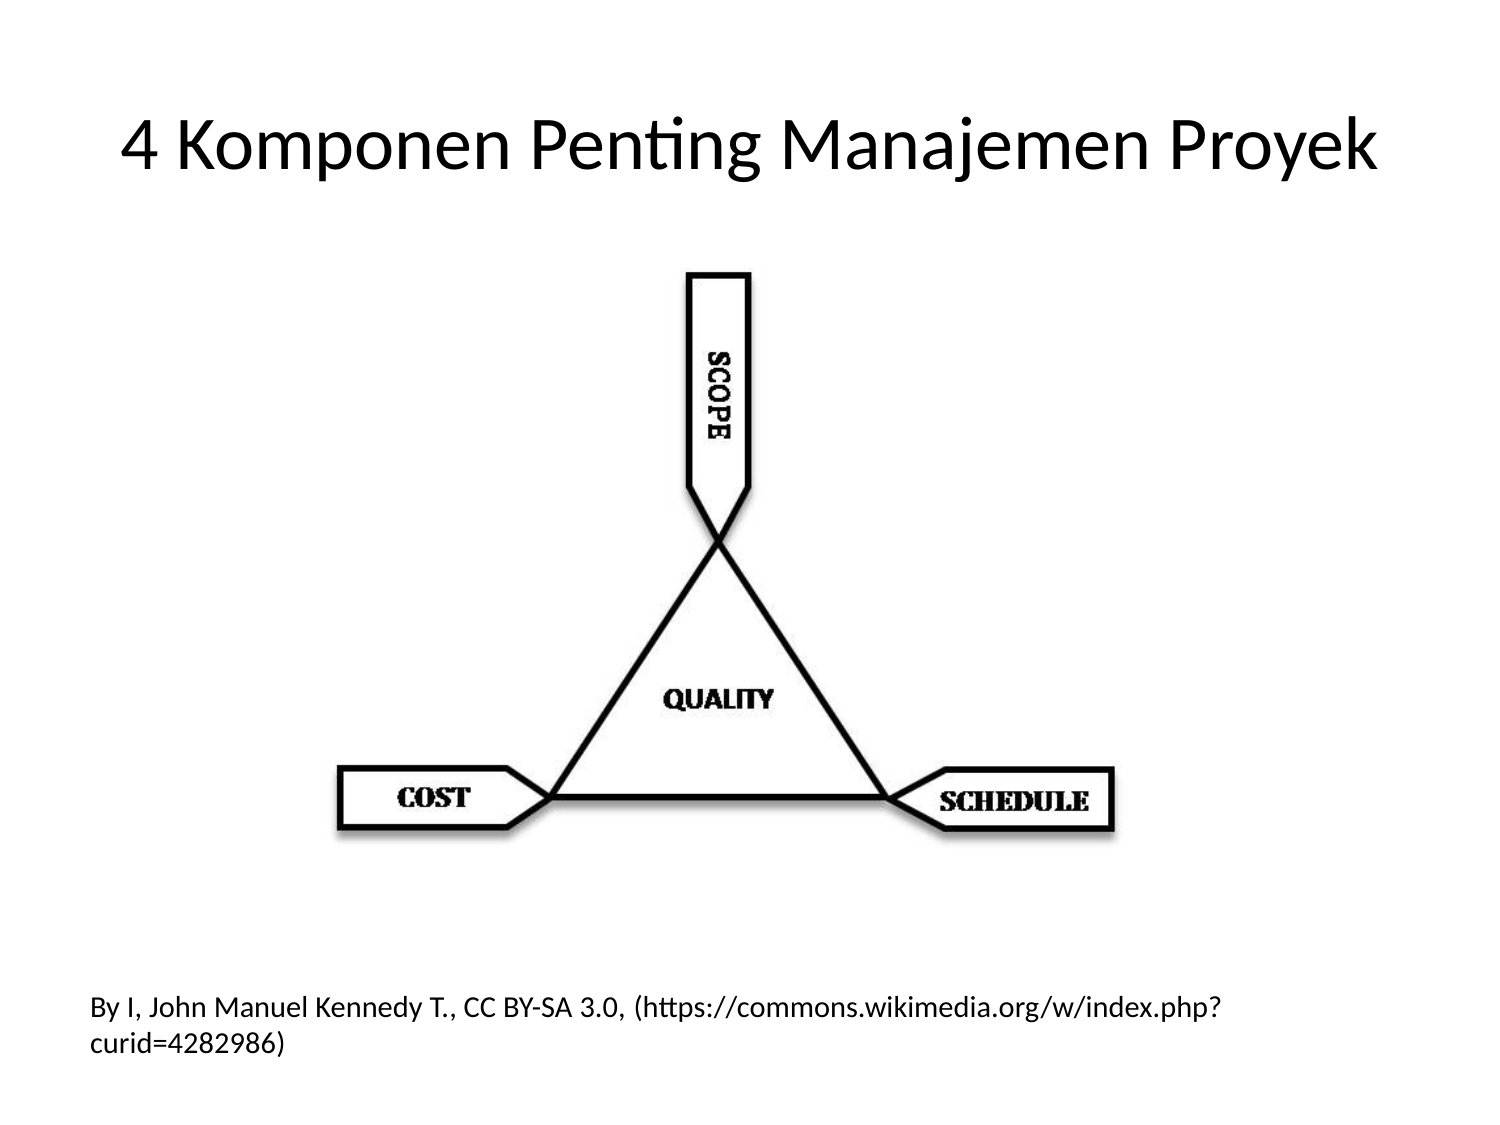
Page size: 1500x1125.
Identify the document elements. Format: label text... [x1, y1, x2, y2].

title 4 Komponen Penting Manajemen Proyek [75, 45, 1425, 233]
list By I, John Manuel Kennedy T., CC BY-SA 3.0, (https://commons.wikimedia.org/w/index.php?curid=4282986) [75, 262, 1425, 1071]
picture [324, 266, 1129, 853]
